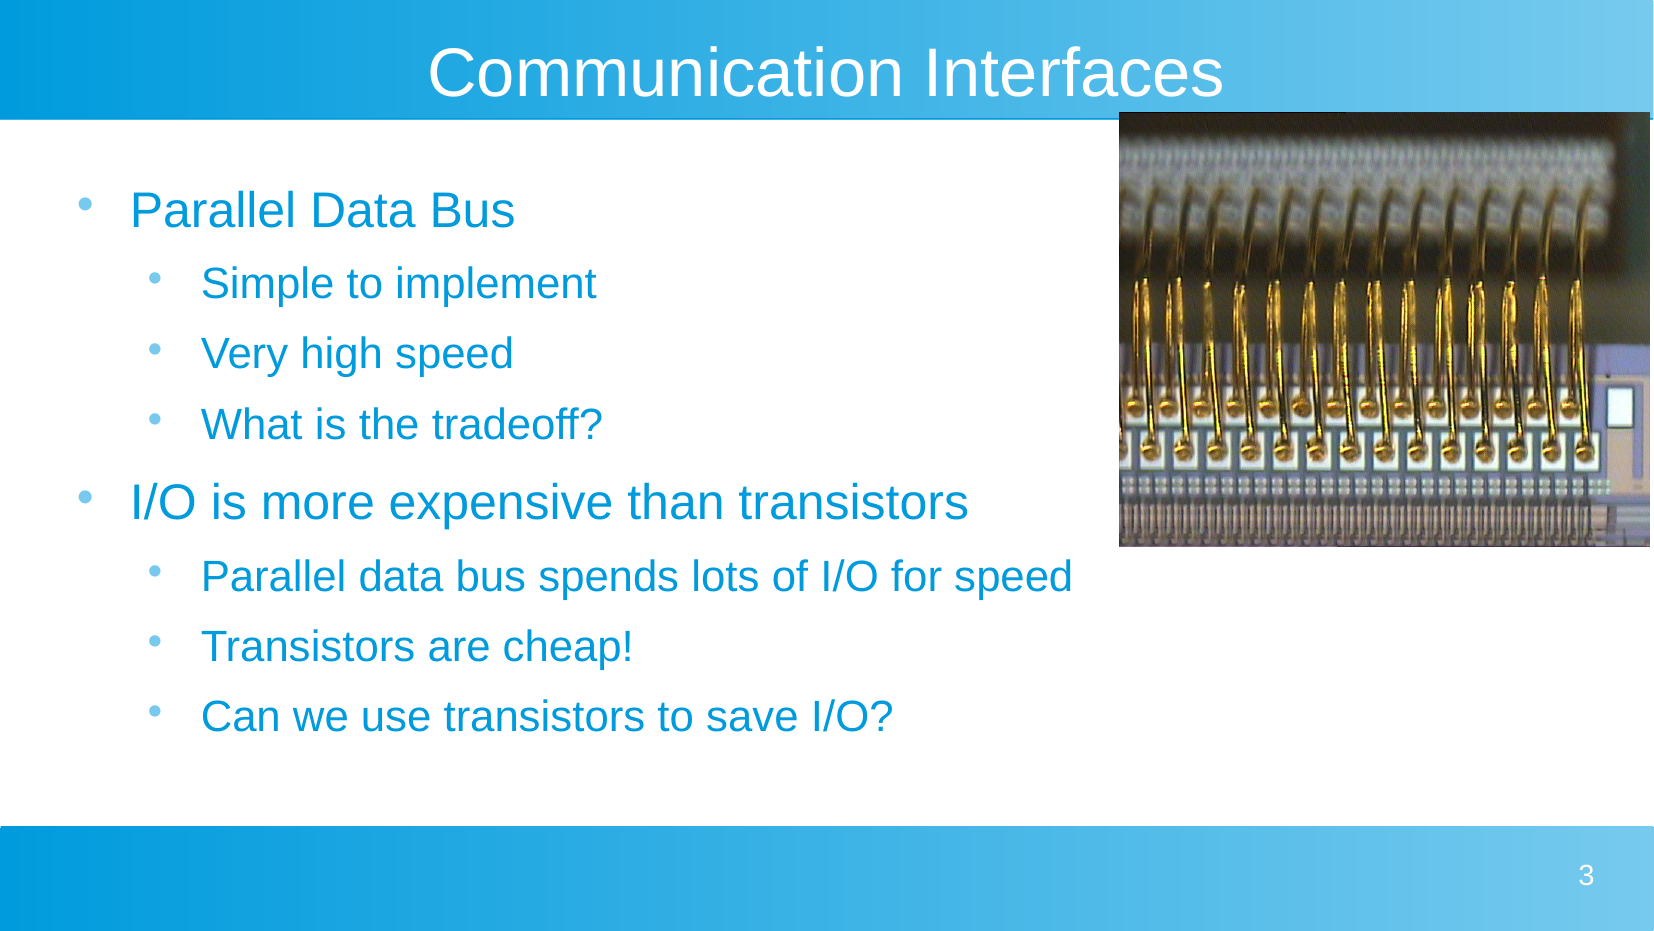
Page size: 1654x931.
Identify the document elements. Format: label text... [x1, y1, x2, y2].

list Parallel Data Bus Simple to implement Very high speed What is the tradeoff? I/O is more expensive than transistors Parallel data bus spends lots of I/O for speed Transistors are cheap! Can we use transistors to save I/O? [59, 177, 1595, 768]
slide_number 3 [1210, 856, 1595, 916]
picture [1118, 112, 1651, 548]
title Communication Interfaces [59, 29, 1595, 108]
